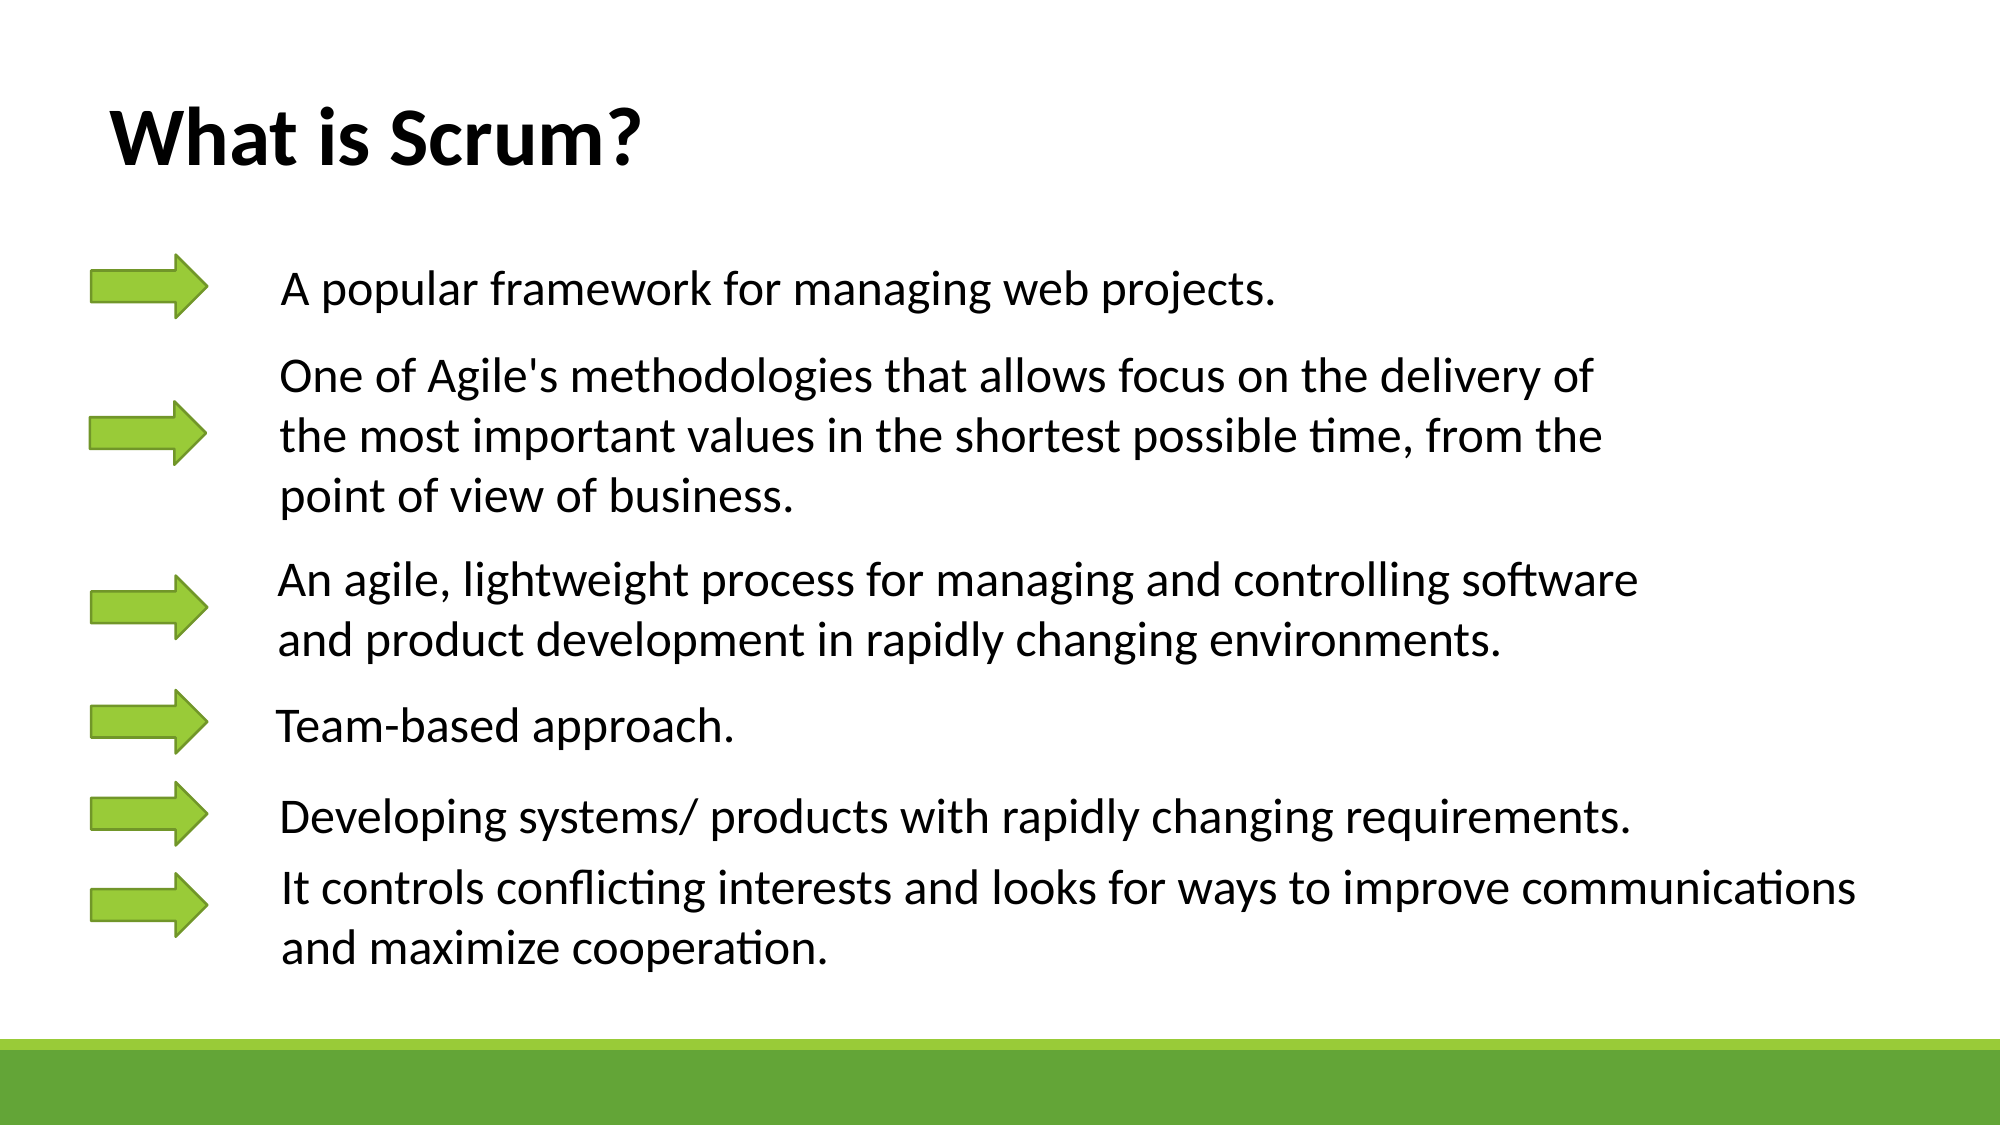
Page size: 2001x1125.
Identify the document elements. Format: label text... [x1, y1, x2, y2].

text_box An agile, lightweight process for managing and controlling software and product development in rapidly changing environments. [262, 539, 1655, 674]
text_box Developing systems/ products with rapidly changing requirements. [264, 775, 1648, 851]
text_box A popular framework for managing web projects. [265, 248, 1293, 324]
text_box One of Agile's methodologies that allows focus on the delivery of the most important values in the shortest possible time, from the point of view of business. [264, 334, 1630, 530]
text_box It controls conflicting interests and looks for ways to improve communications and maximize cooperation. [265, 847, 1872, 982]
text_box What is Scrum? [94, 75, 660, 190]
text_box [88, 400, 207, 466]
text_box [89, 253, 209, 320]
text_box [89, 688, 209, 755]
text_box [89, 872, 209, 938]
text_box Team-based approach. [260, 684, 751, 760]
text_box [89, 574, 209, 641]
text_box [89, 780, 209, 847]
